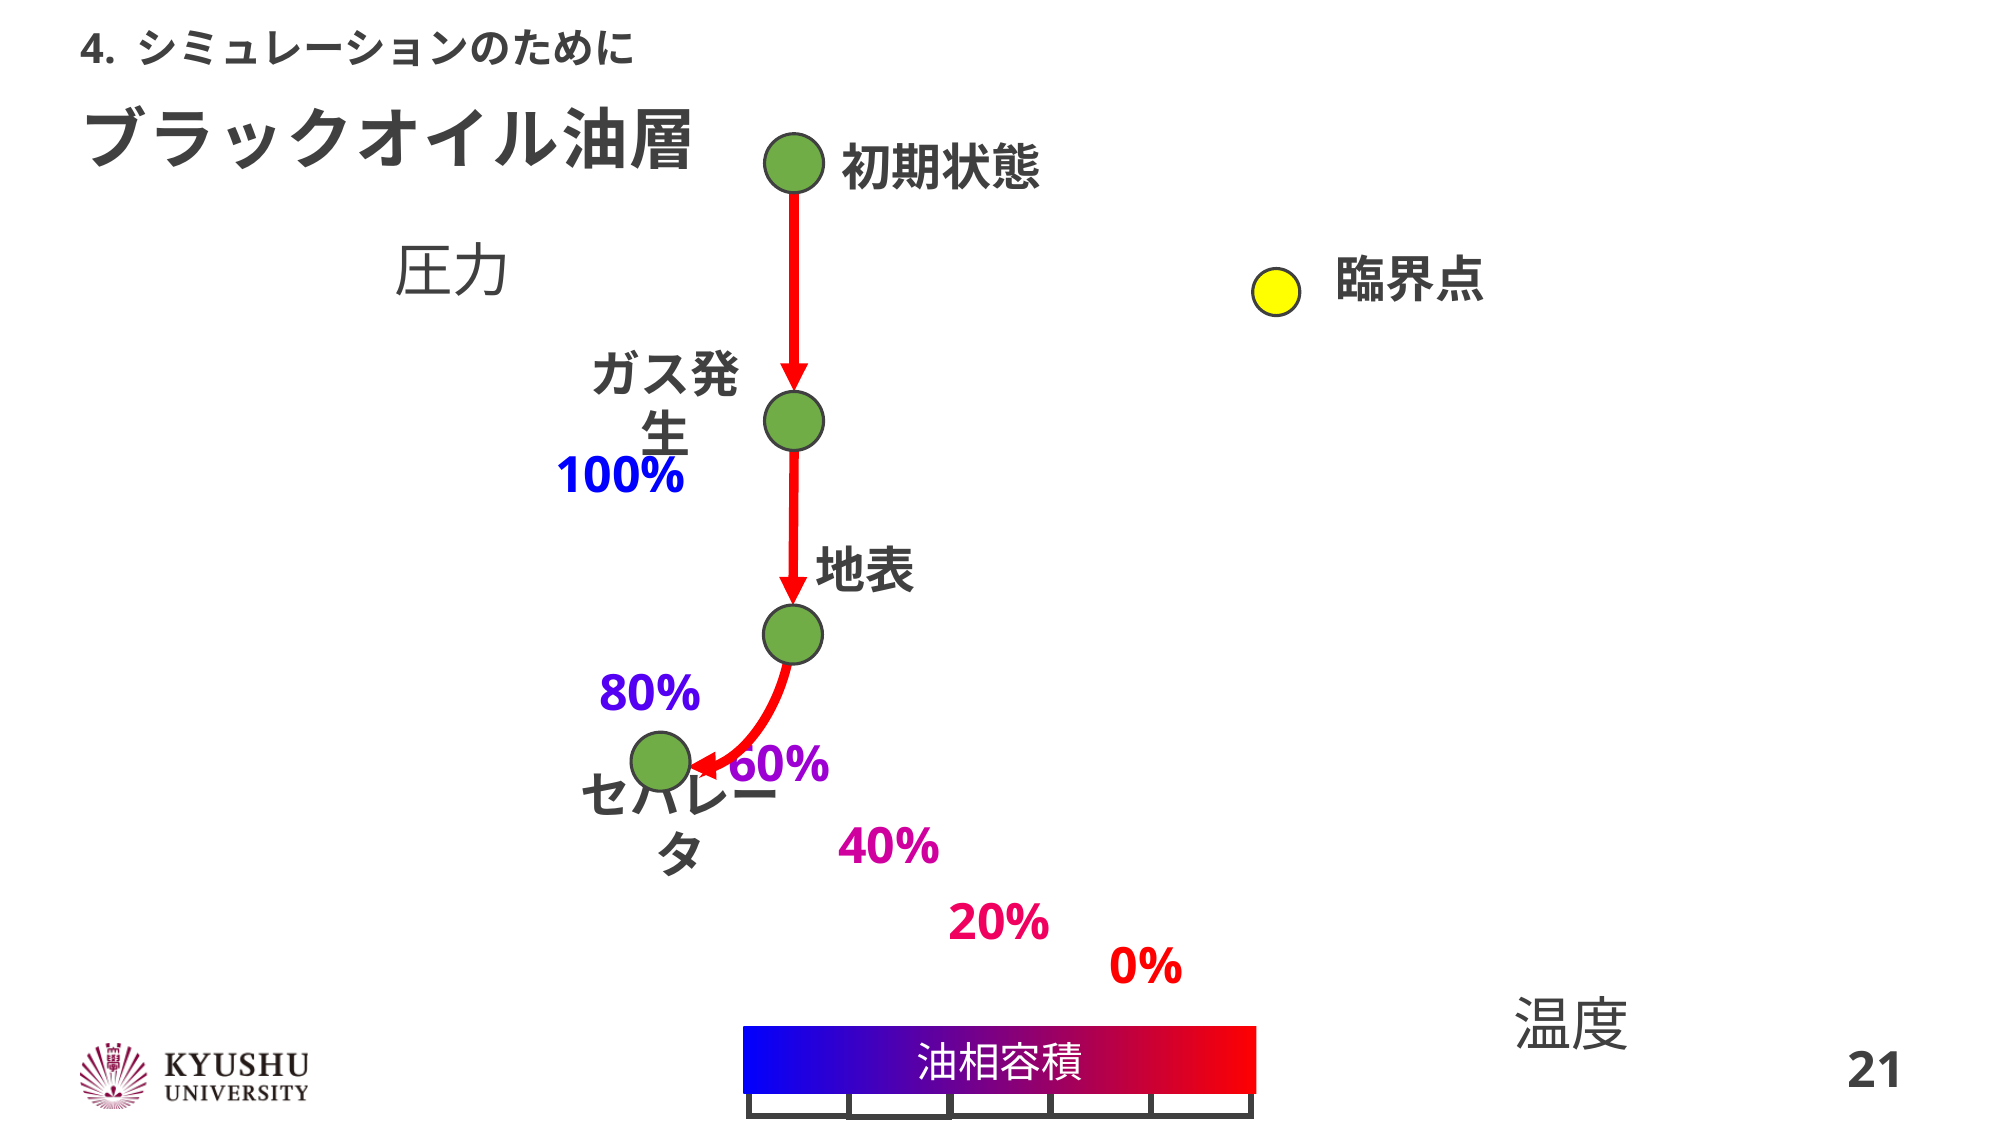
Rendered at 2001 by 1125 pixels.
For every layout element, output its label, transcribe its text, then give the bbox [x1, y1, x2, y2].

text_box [543, 127, 1093, 862]
title ブラックオイル油層 [80, 103, 1920, 179]
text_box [361, 208, 1664, 1117]
list 4. シミュレーションのために [80, 23, 955, 73]
